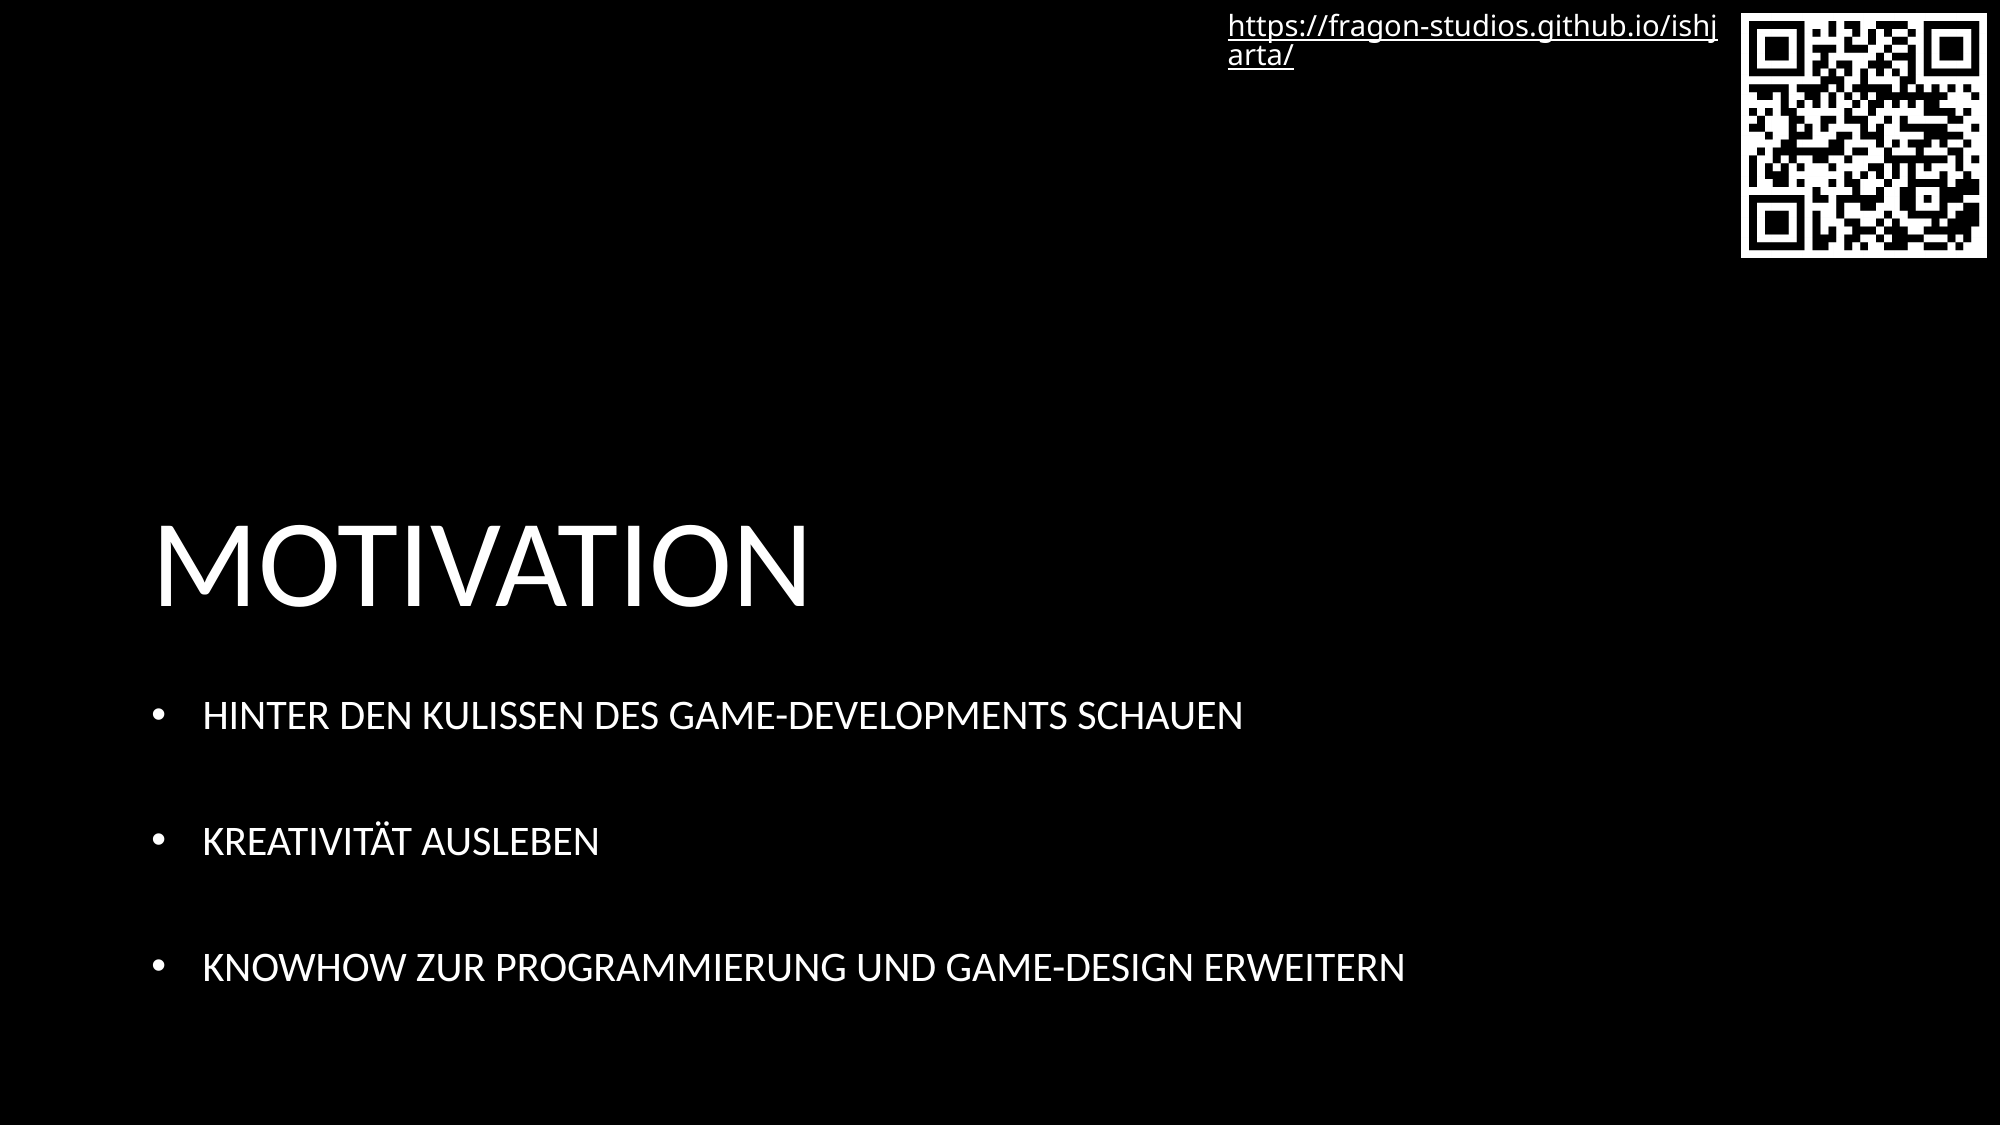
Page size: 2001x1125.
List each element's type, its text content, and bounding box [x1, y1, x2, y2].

title MOTIVATION [136, 280, 1862, 641]
text_box https://fragon-studios.github.io/ishjarta/ [1212, 0, 1742, 55]
list HINTER DEN KULISSEN DES GAME-DEVELOPMENTS SCHAUEN KREATIVITÄT AUSLEBEN KNOWHOW ZUR PROGRAMMIERUNG UND GAME-DESIGN ERWEITERN [136, 686, 1862, 999]
picture [1741, 13, 1987, 258]
